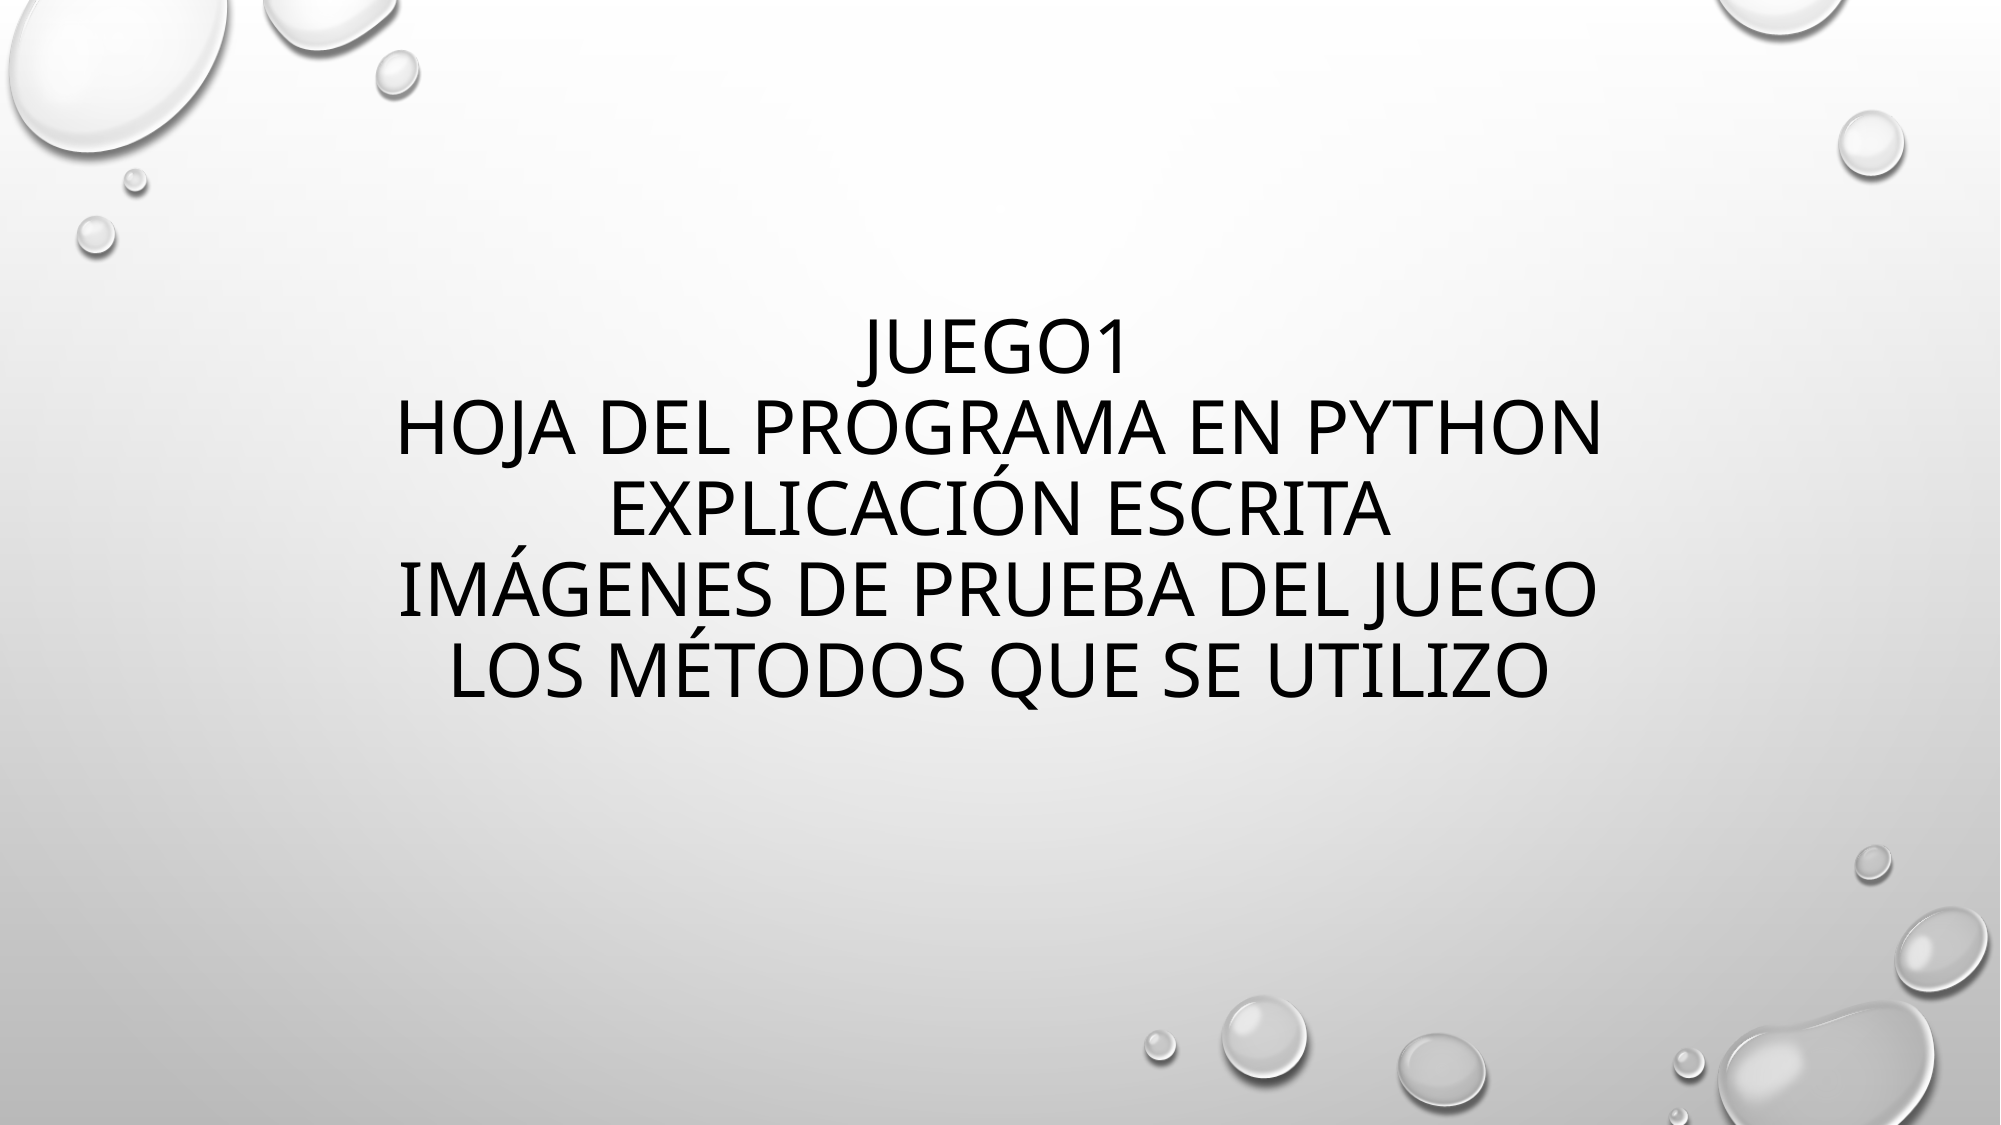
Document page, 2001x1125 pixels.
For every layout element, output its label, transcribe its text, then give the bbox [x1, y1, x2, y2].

title Juego1 hoja del programa en Python explicación escrita imágenes de prueba del juego los métodos que se utilizo [149, 101, 1851, 1011]
picture [0, 0, 2000, 1125]
